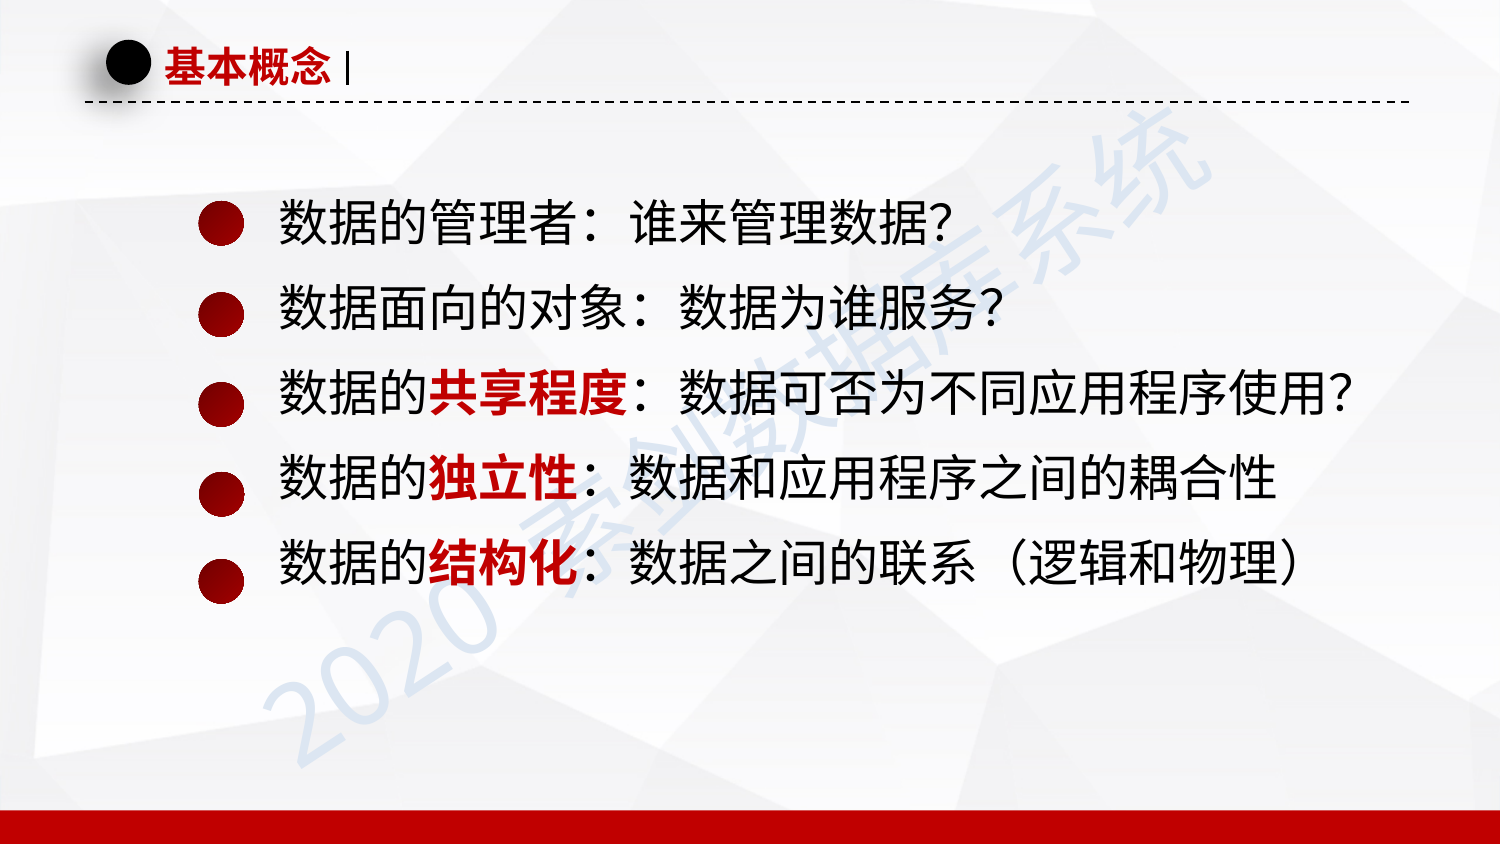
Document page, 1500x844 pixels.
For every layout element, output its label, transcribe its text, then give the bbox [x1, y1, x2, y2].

text_box [196, 380, 246, 429]
text_box [0, 808, 1500, 844]
text_box 基本概念 [149, 33, 347, 99]
text_box [196, 198, 246, 248]
text_box [196, 557, 246, 606]
text_box [104, 37, 149, 87]
picture [0, 0, 1500, 808]
text_box [197, 469, 247, 519]
text_box [196, 290, 246, 339]
text_box 数据的管理者：谁来管理数据？ 数据面向的对象：数据为谁服务？ 数据的共享程度：数据可否为不同应用程序使用？ 数据的独立性：数据和应用程序之间的耦合性 数据的结构化：数据之间的联系（逻辑和物理） [263, 184, 1403, 599]
